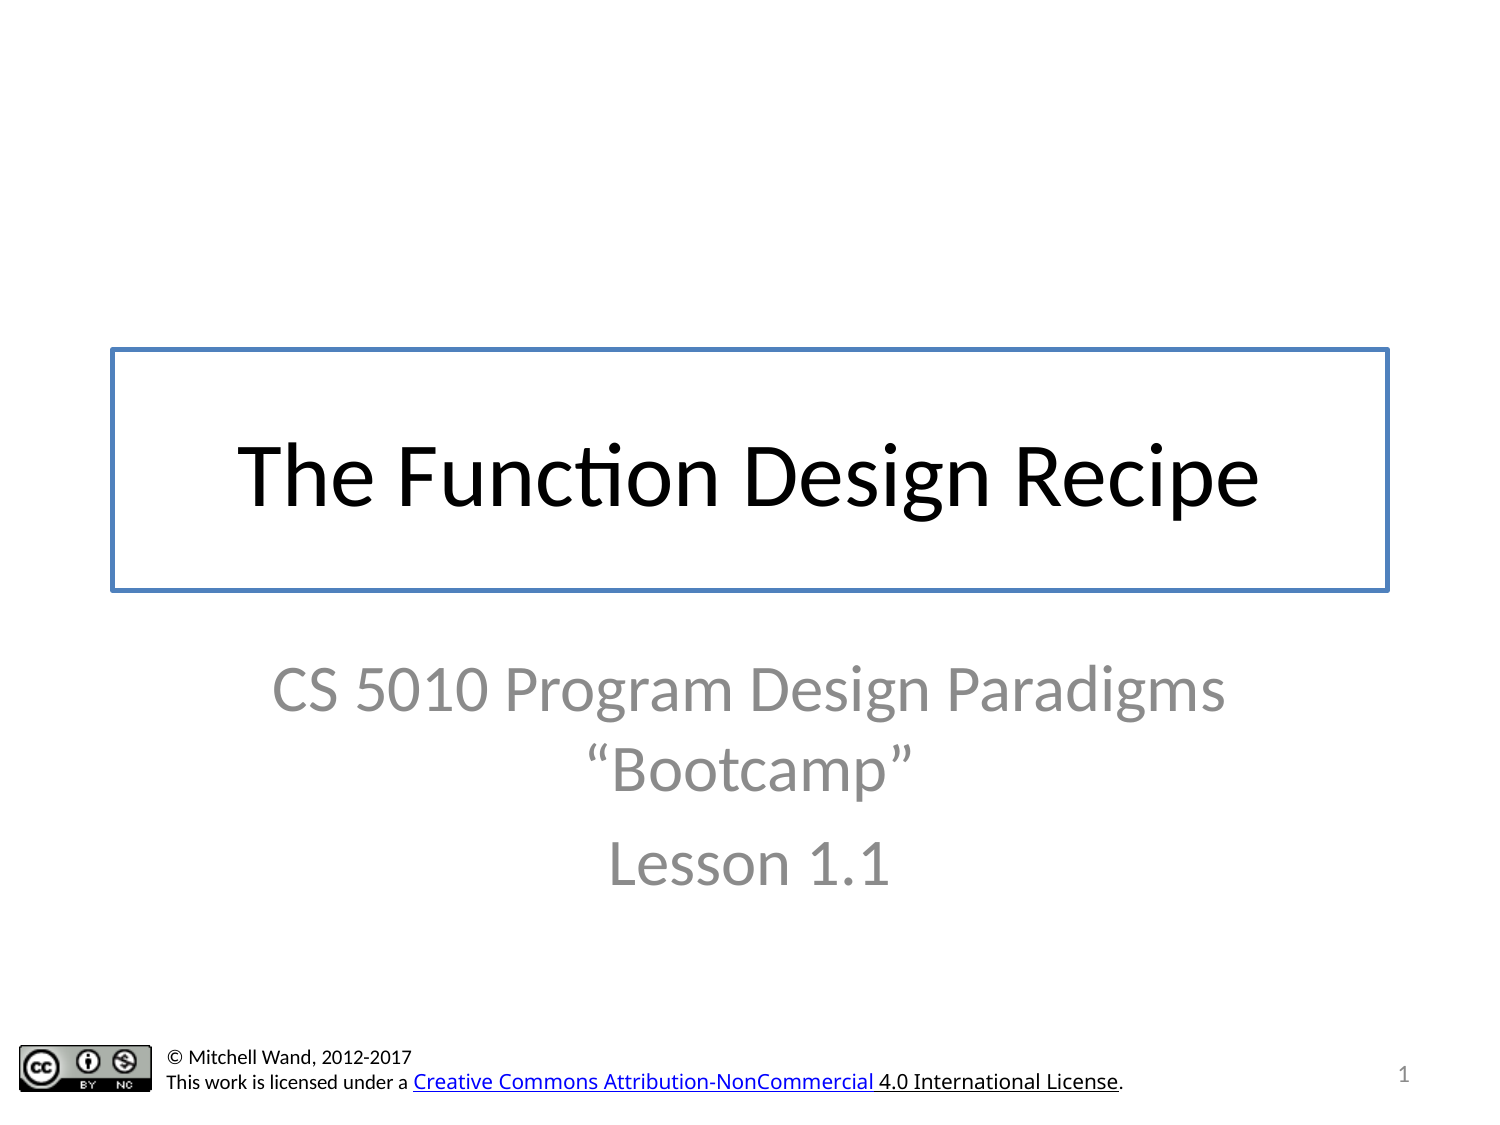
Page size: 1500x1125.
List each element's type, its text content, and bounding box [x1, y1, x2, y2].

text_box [19, 1035, 1481, 1102]
subtitle CS 5010 Program Design Paradigms “Bootcamp” Lesson 1.1 [225, 637, 1275, 925]
title The Function Design Recipe [112, 349, 1388, 591]
